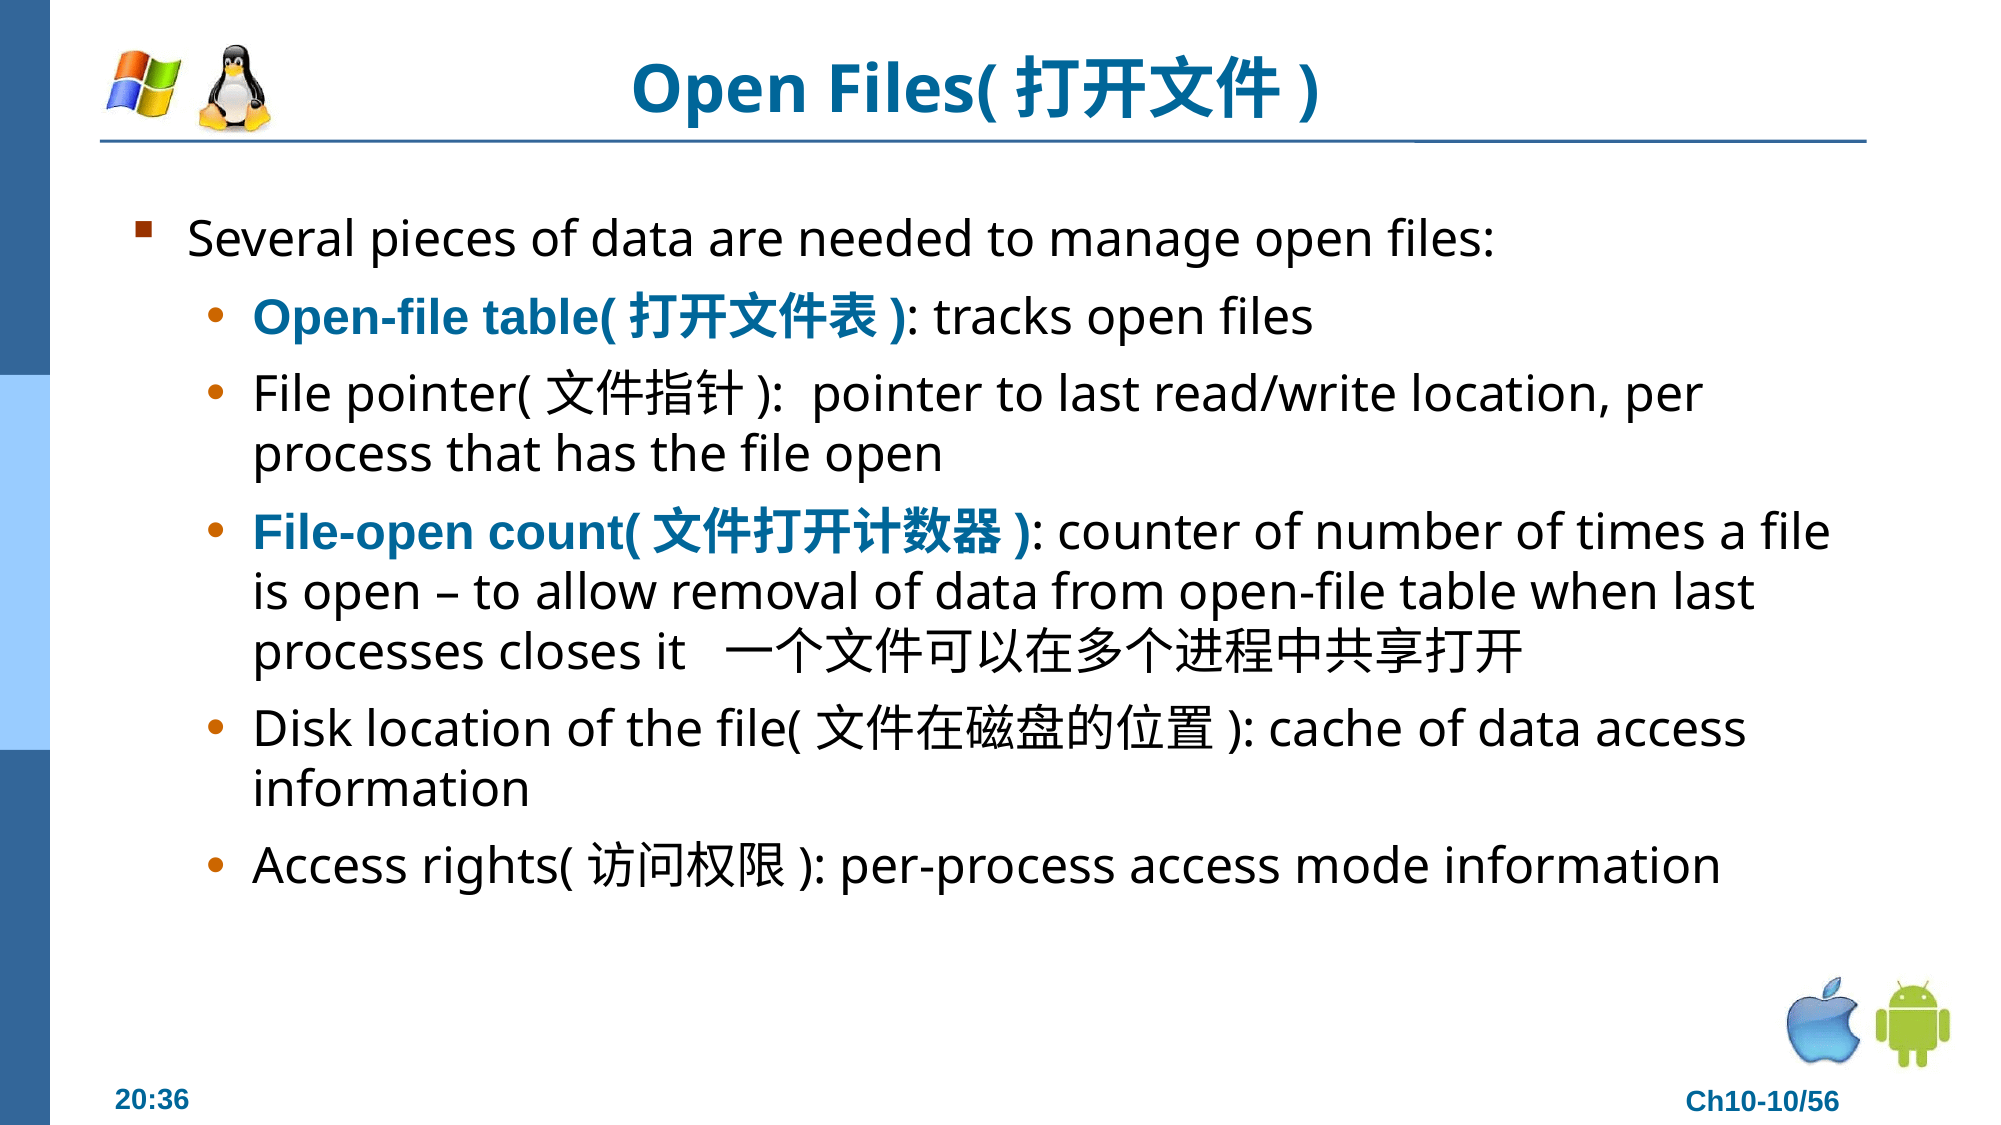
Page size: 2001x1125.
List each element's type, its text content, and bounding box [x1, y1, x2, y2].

title Open Files(打开文件) [300, 38, 1651, 134]
list Several pieces of data are needed to manage open files: Open-file table(打开文件表): tracks open files File pointer(文件指针): pointer to last read/write location, per process that has the file open File-open count(文件打开计数器): counter of number of times a file is open – to allow removal of data from open-file table when last processes closes it 一个文件可以在多个进程中共享打开 Disk location of the file(文件在磁盘的位置): cache of data access information Access rights(访问权限): per-process access mode information [116, 199, 1880, 943]
picture [1774, 973, 1959, 1074]
picture [99, 36, 285, 137]
